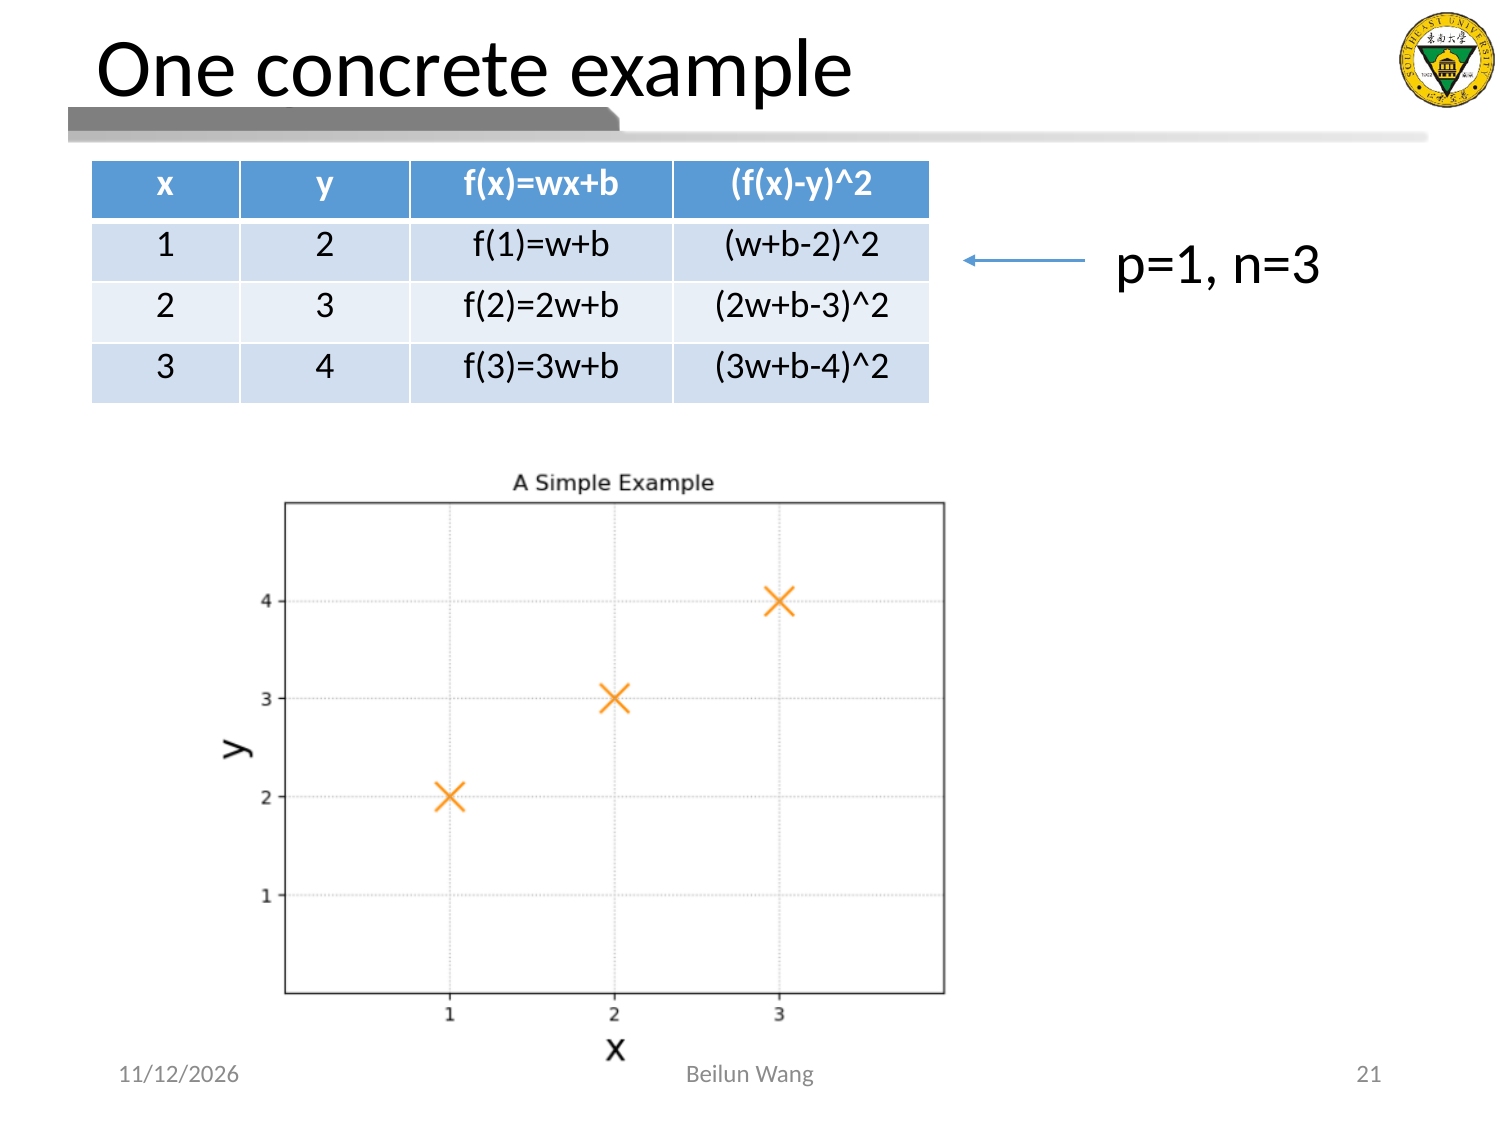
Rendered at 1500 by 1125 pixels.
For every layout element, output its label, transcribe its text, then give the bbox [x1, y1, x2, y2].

table_cell f(2)=2w+b [411, 283, 672, 342]
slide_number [103, 1042, 441, 1103]
table_header (f(x)-y)^2 [674, 161, 929, 218]
text_box One concrete example [81, 5, 912, 107]
slide_number 21 [1059, 1042, 1397, 1103]
table_cell 3 [241, 283, 409, 342]
table_header x [92, 161, 239, 218]
table_cell (3w+b-4)^2 [674, 344, 929, 403]
table_cell f(1)=w+b [411, 224, 672, 281]
table_cell (w+b-2)^2 [674, 224, 929, 281]
table_cell 4 [241, 344, 409, 403]
table_cell 2 [241, 224, 409, 281]
table_header f(x)=wx+b [411, 161, 672, 218]
picture [178, 426, 1019, 1062]
picture [67, 10, 1496, 146]
text_box p=1, n=3 [1100, 217, 1401, 303]
table_cell (2w+b-3)^2 [674, 283, 929, 342]
table_cell 1 [92, 224, 239, 281]
footer Beilun Wang [496, 1062, 1004, 1103]
table_header y [241, 161, 409, 218]
table_cell 3 [92, 344, 239, 403]
table_cell 2 [92, 283, 239, 342]
table_cell f(3)=3w+b [411, 344, 672, 403]
